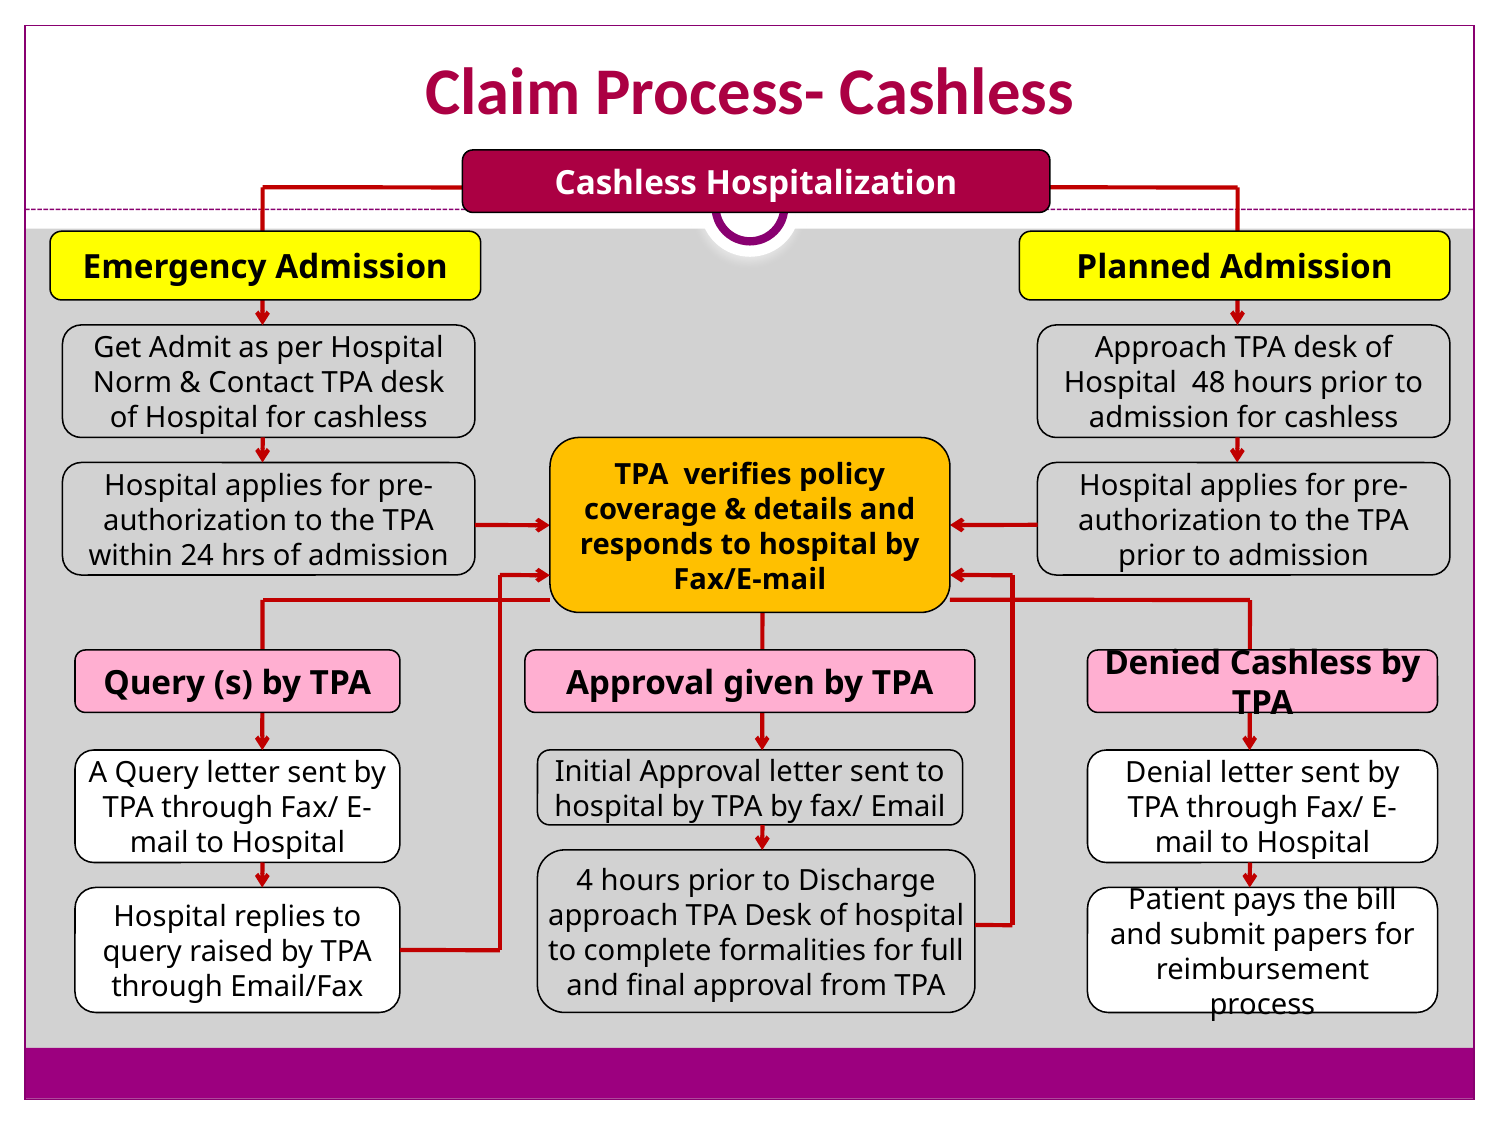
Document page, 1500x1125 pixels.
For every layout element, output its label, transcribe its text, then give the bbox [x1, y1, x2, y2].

text_box Claim Process- Cashless [74, 12, 1425, 149]
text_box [49, 149, 1451, 1013]
